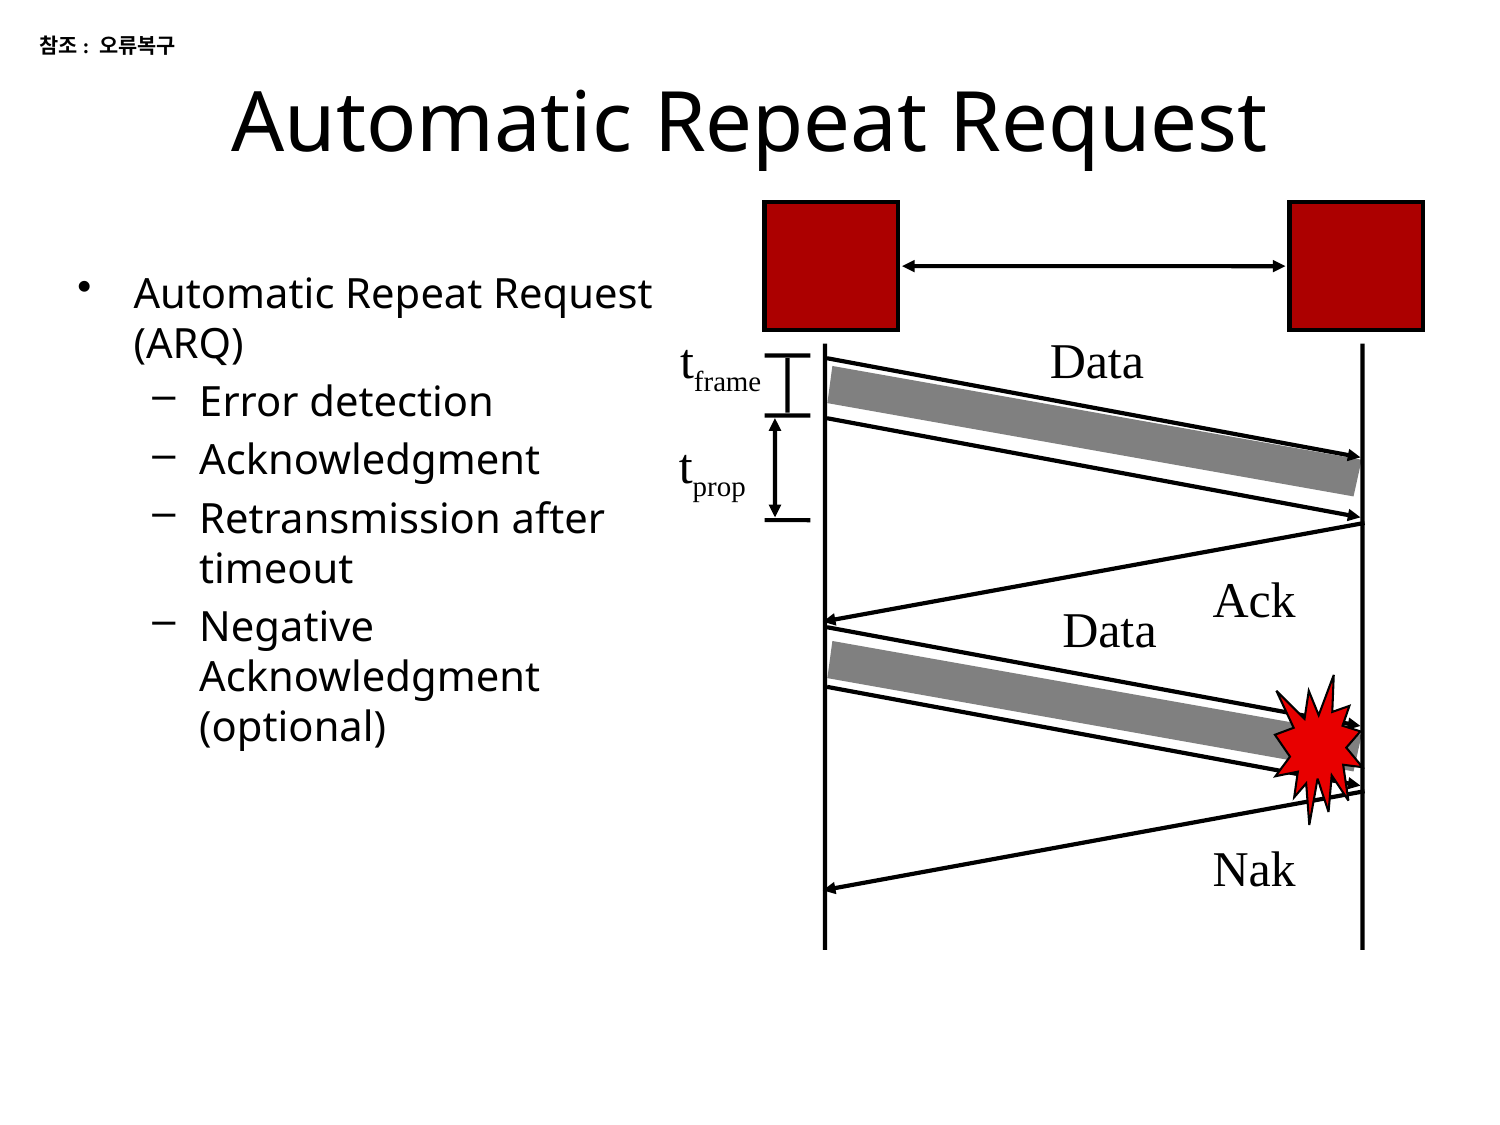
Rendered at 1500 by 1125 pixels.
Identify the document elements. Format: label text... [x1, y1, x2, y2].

title Automatic Repeat Request [112, 62, 1388, 176]
text_box 참조: 오류복구 [24, 24, 338, 65]
list Automatic Repeat Request (ARQ) Error detection Acknowledgment Retransmission after timeout Negative Acknowledgment (optional) [62, 258, 719, 1076]
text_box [659, 201, 1424, 951]
